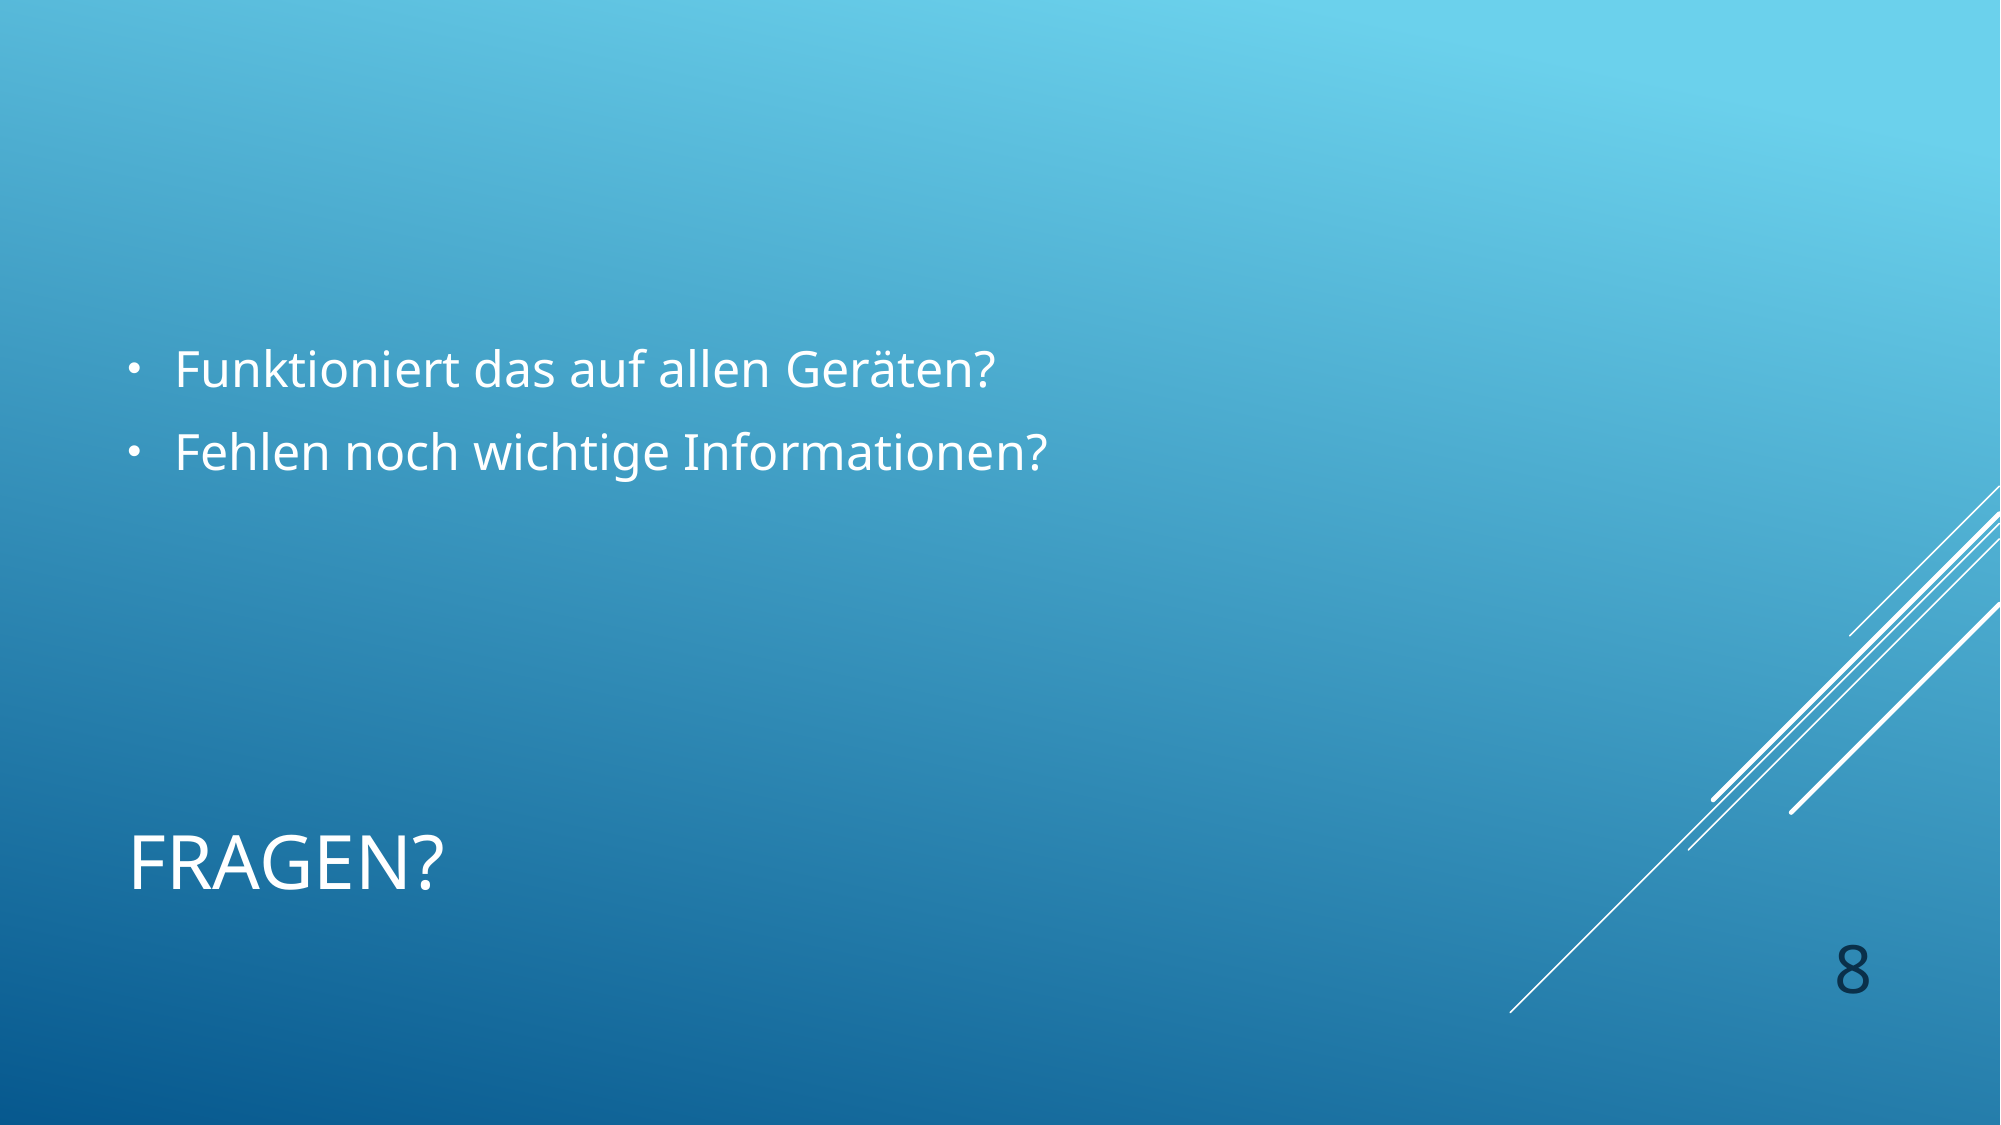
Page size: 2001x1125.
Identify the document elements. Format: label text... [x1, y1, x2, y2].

slide_number 8 [1700, 915, 1888, 1025]
list Funktioniert das auf allen Geräten? Fehlen noch wichtige Informationen? [112, 112, 1513, 706]
title Fragen? [112, 736, 1513, 984]
